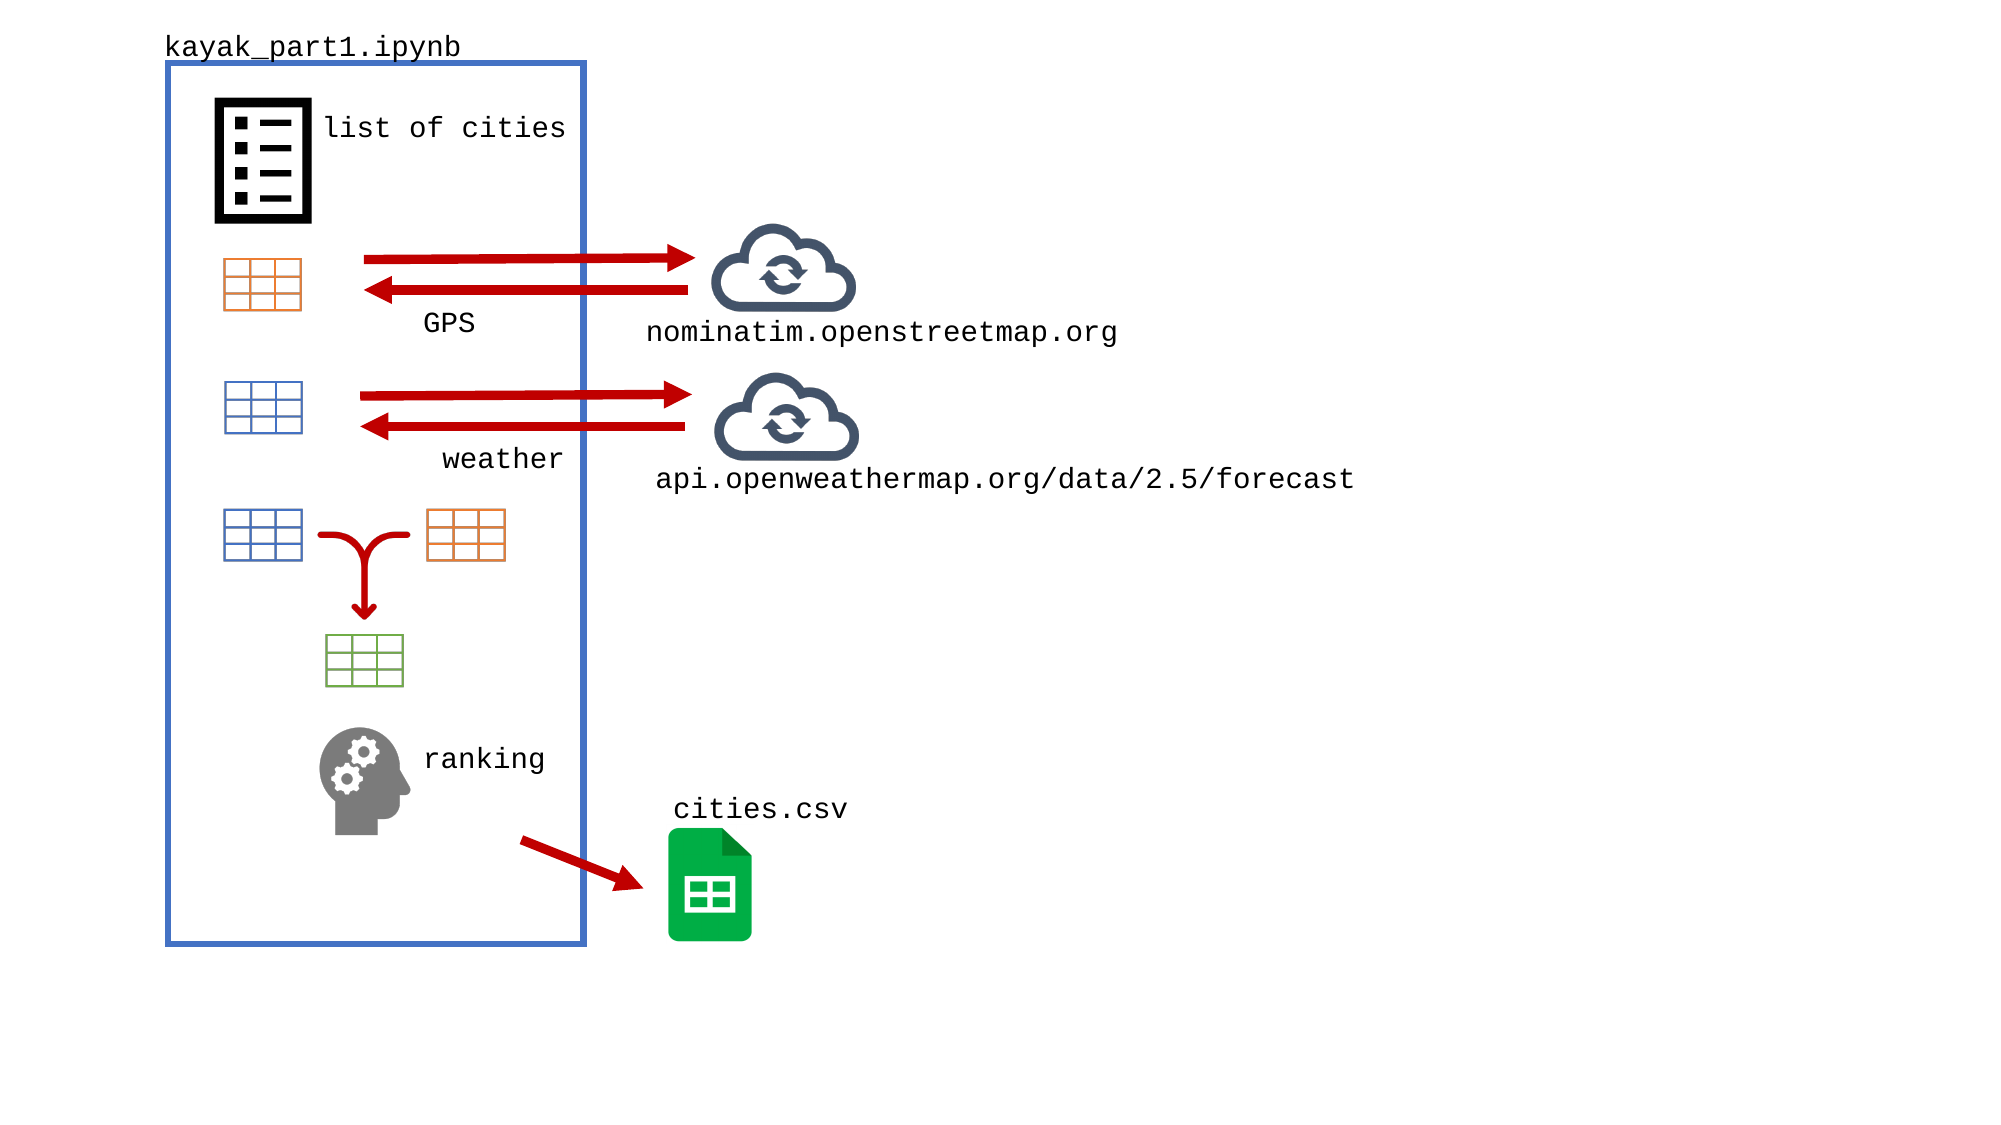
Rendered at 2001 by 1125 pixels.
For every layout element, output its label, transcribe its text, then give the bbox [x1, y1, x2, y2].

text_box list of cities [338, 100, 582, 151]
text_box [167, 62, 584, 945]
picture [301, 720, 429, 848]
picture [214, 358, 313, 458]
text_box cities.csv [658, 782, 864, 832]
text_box ranking [429, 731, 561, 782]
text_box nominatim.openstreetmap.org [859, 304, 1134, 355]
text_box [521, 839, 644, 889]
picture [666, 824, 754, 944]
picture [187, 85, 338, 335]
text_box weather [427, 432, 580, 482]
text_box GPS [408, 296, 491, 346]
text_box kayak_part1.ipynb [149, 20, 477, 70]
picture [213, 486, 516, 711]
text_box nominatim.openstreetmap.org [631, 304, 711, 355]
picture [708, 192, 862, 492]
text_box api.openweathermap.org/data/2.5/forecast [640, 452, 1371, 502]
